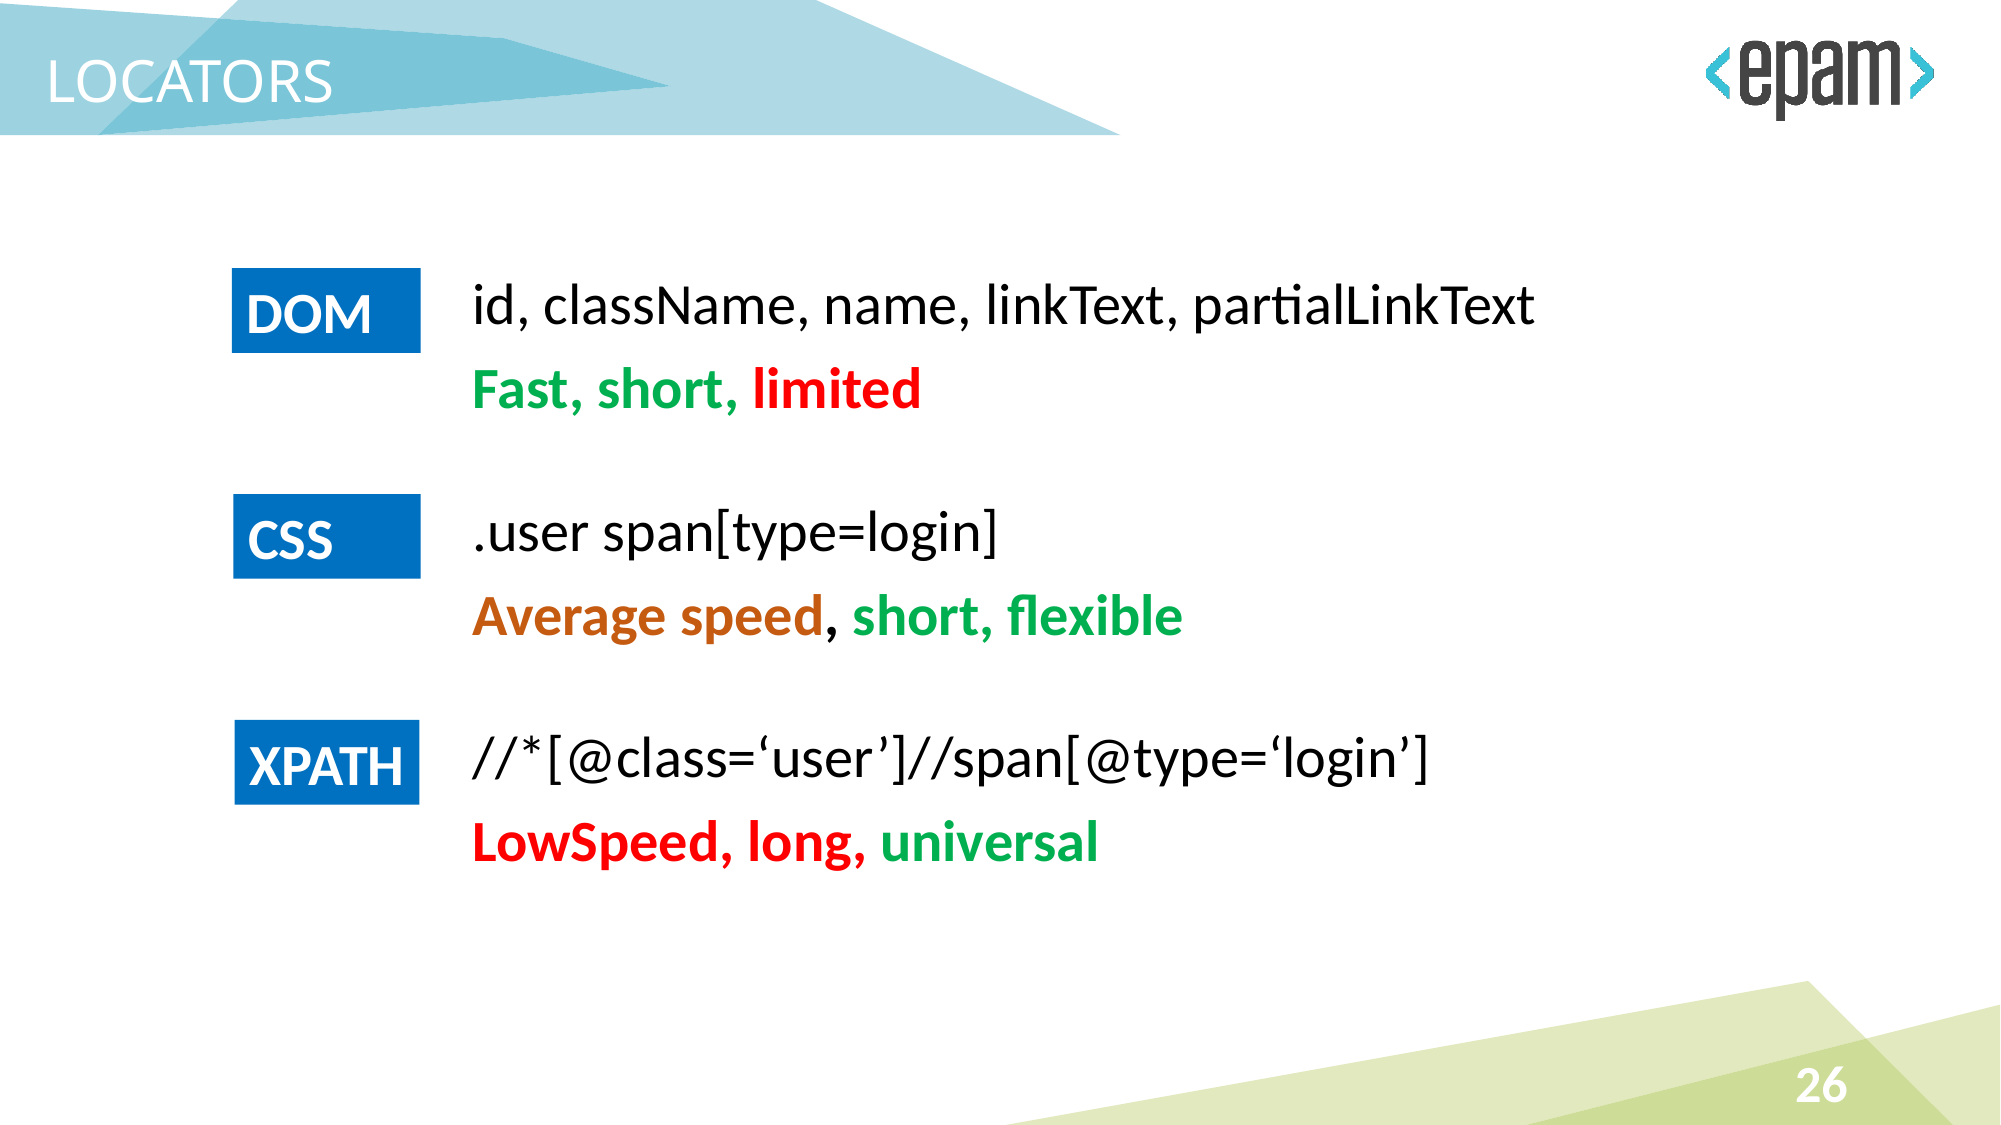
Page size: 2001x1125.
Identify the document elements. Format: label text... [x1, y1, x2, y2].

list locators [30, 36, 2000, 158]
text_box DOM [231, 268, 421, 353]
slide_number 26 [1412, 1042, 1863, 1103]
text_box //*[@class=‘user’]//span[@type=‘login’] LowSpeed, long, universal [457, 719, 1462, 893]
picture [1682, 19, 1957, 127]
text_box .user span[type=login] Average speed, short, flexible [457, 494, 1272, 664]
text_box CSS [233, 494, 421, 579]
text_box XPATH [234, 719, 420, 805]
list id, className, name, linkText, partialLinkText Fast, short, limited [457, 267, 1579, 456]
